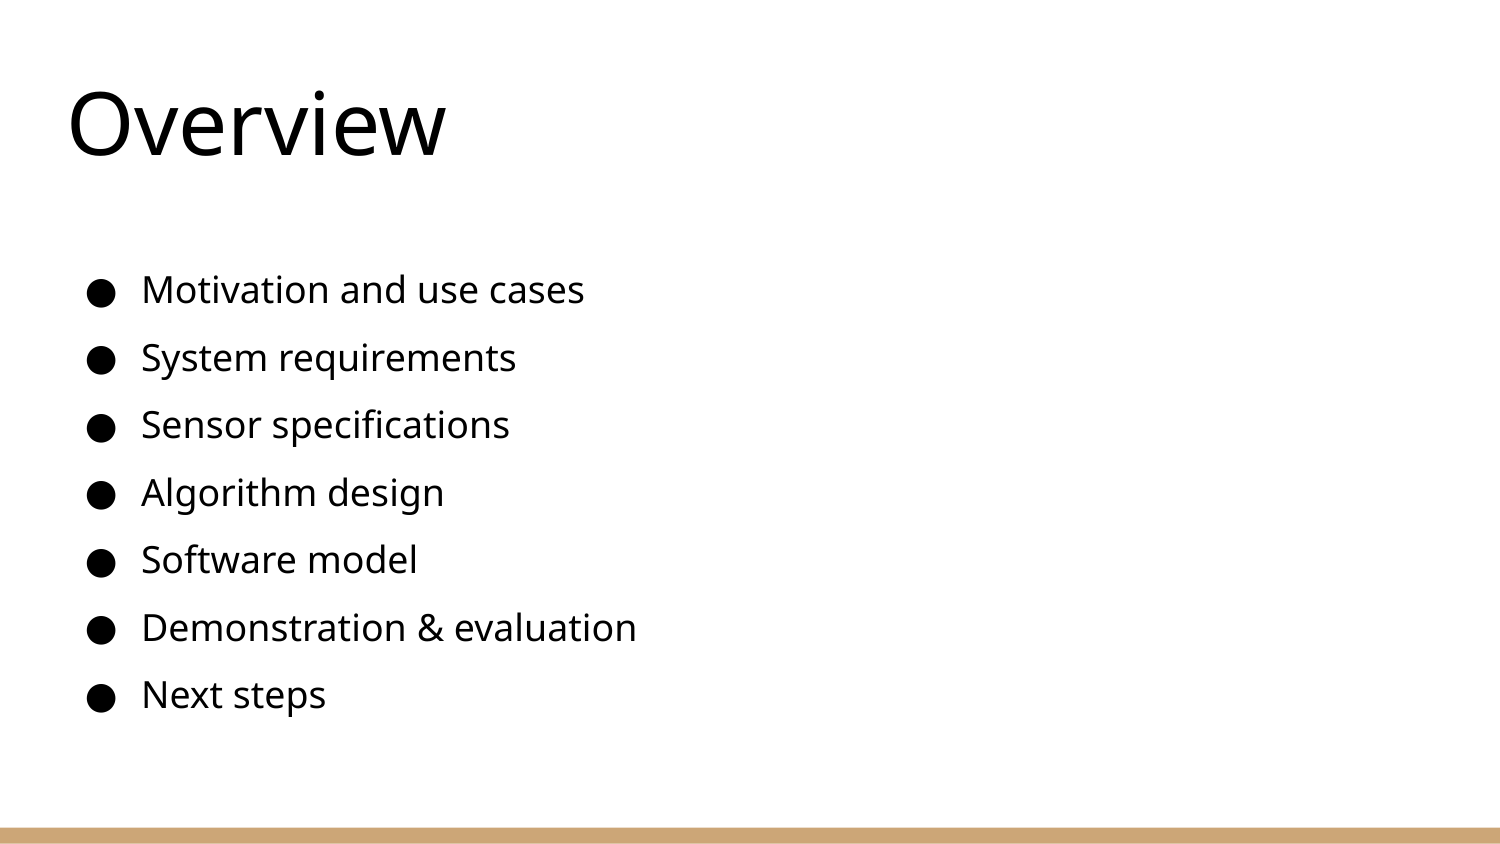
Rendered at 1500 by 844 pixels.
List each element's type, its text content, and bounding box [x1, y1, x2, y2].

list Motivation and use cases System requirements Sensor specifications Algorithm design Software model Demonstration & evaluation Next steps [51, 228, 1449, 750]
title Overview [51, 51, 1449, 189]
